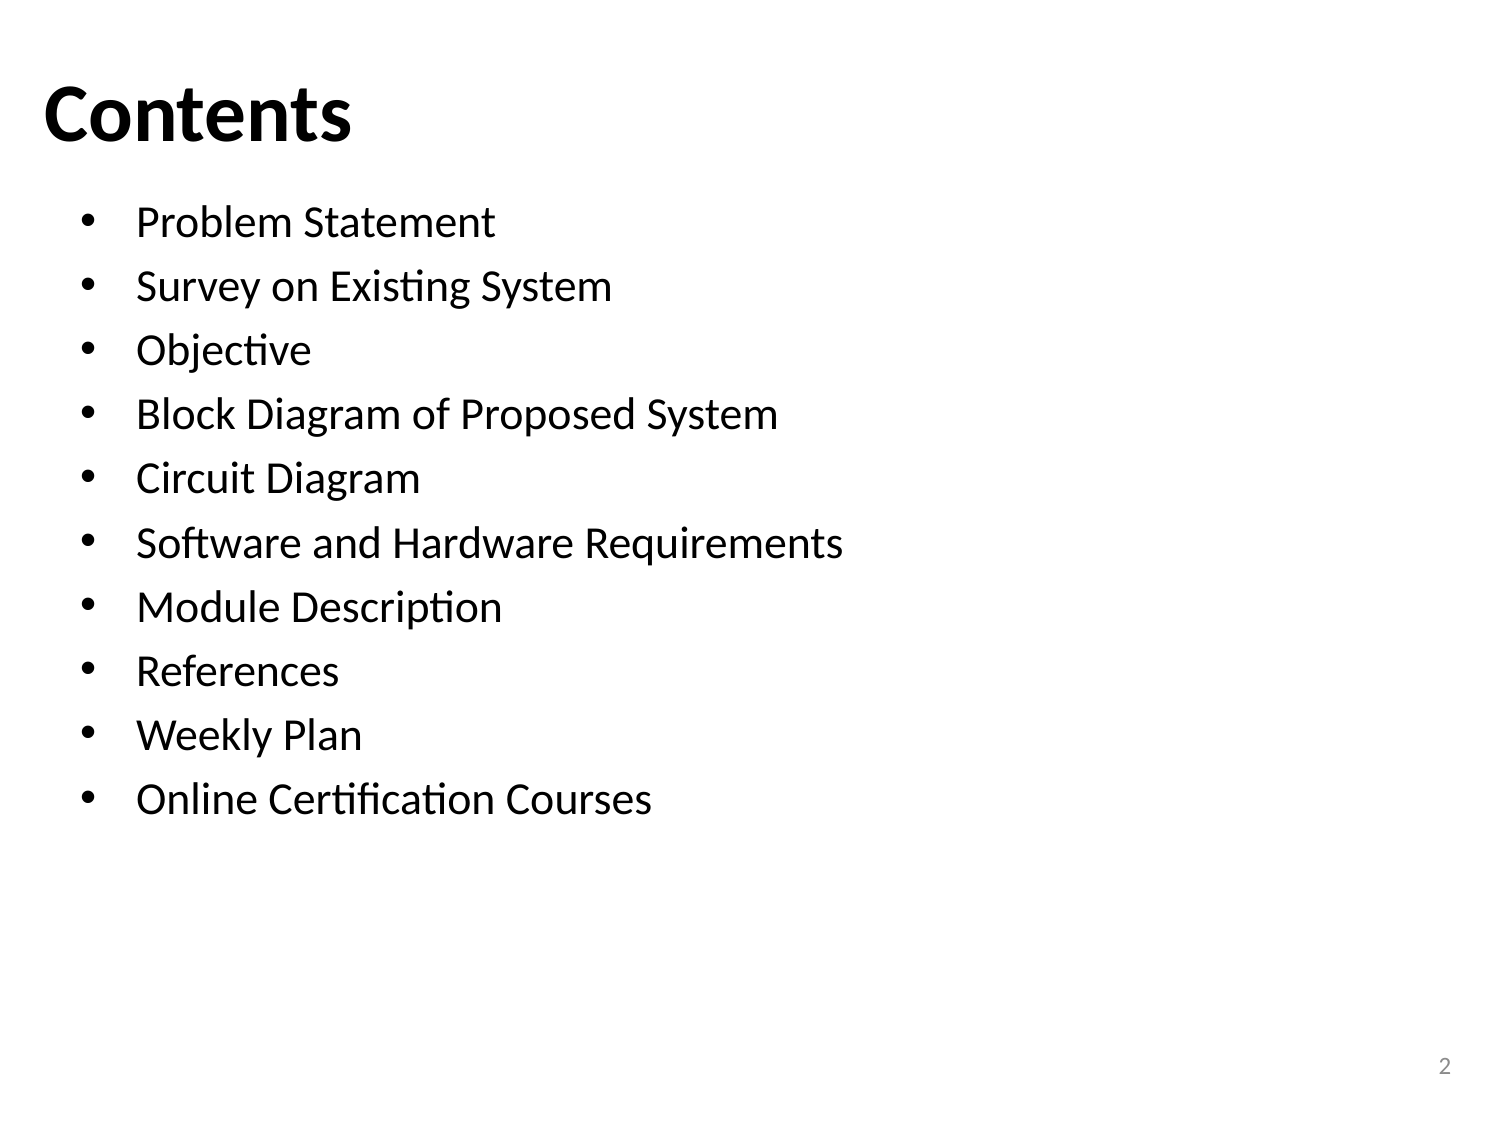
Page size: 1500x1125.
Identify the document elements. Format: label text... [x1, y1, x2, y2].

title Contents [29, 30, 1380, 185]
slide_number 2 [1116, 1035, 1467, 1095]
list Problem Statement Survey on Existing System Objective Block Diagram of Proposed System Circuit Diagram Software and Hardware Requirements Module Description References Weekly Plan Online Certification Courses [64, 184, 1415, 1024]
